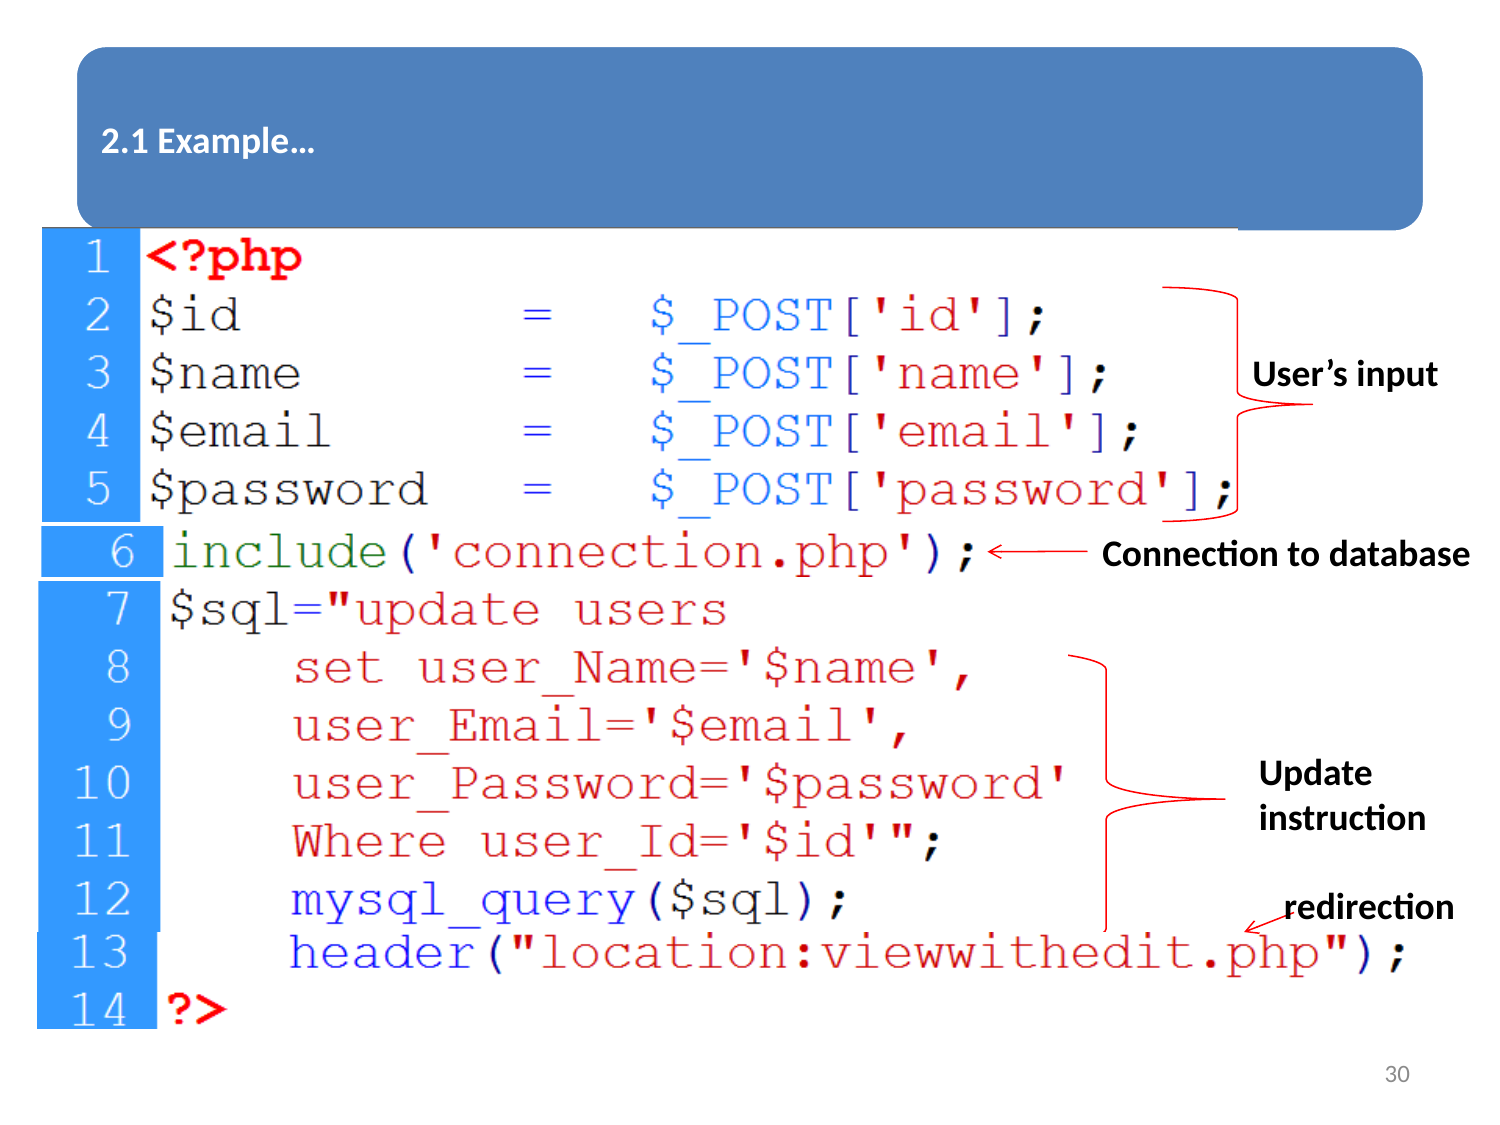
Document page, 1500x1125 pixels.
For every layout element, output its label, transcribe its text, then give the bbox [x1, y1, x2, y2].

text_box redirection [1269, 874, 1500, 935]
text_box Update instruction [1244, 740, 1456, 846]
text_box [74, 44, 1426, 233]
text_box [1241, 394, 1314, 415]
text_box Connection to database [1087, 521, 1500, 582]
text_box [1071, 654, 1226, 930]
text_box User’s input [1241, 341, 1463, 401]
slide_number 30 [1074, 1042, 1425, 1103]
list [41, 227, 1238, 522]
picture [40, 526, 993, 577]
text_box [1243, 912, 1295, 933]
picture [37, 581, 1424, 1030]
